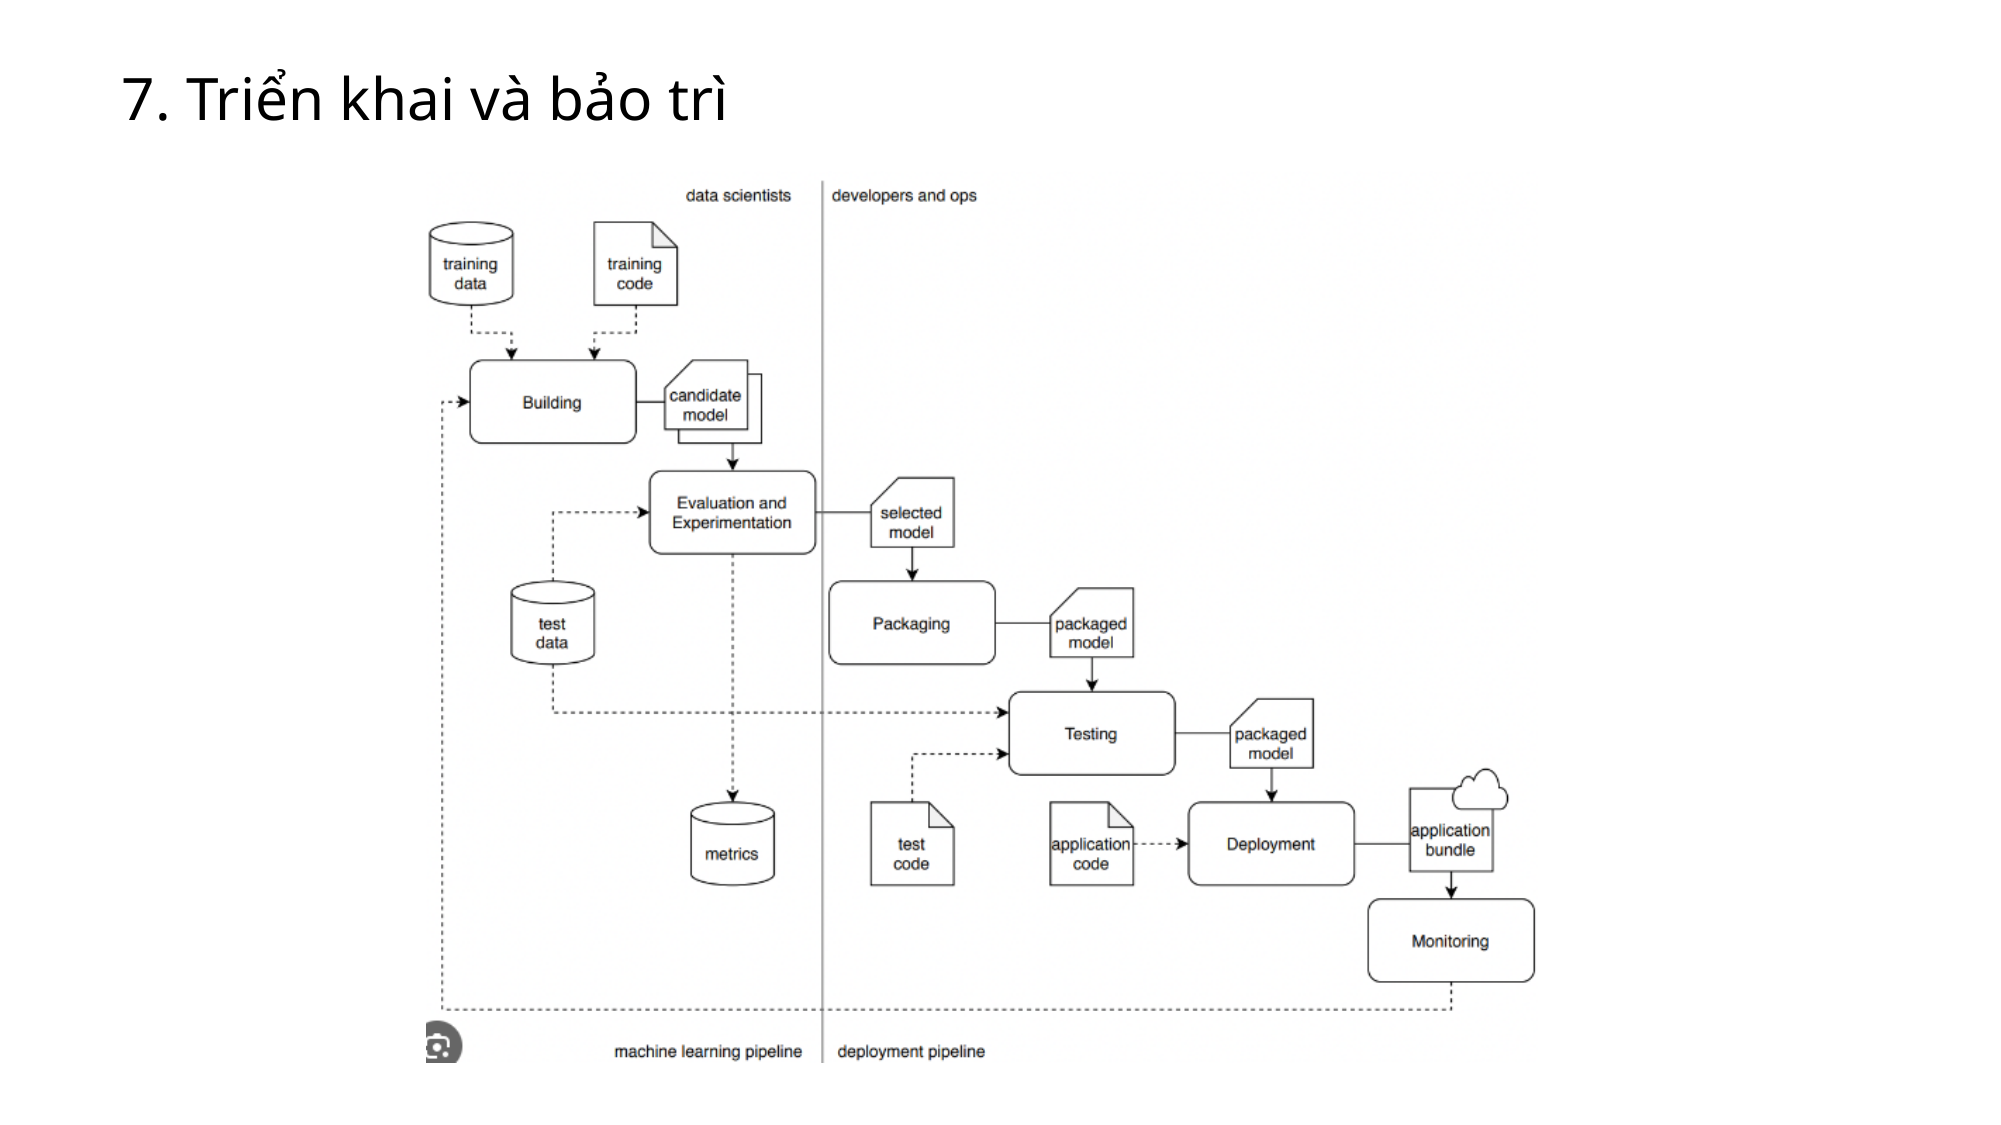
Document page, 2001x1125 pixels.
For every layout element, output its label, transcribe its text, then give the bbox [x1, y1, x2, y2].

title 7. Triển khai và bảo trì [106, 61, 1607, 141]
picture [426, 171, 1538, 1064]
